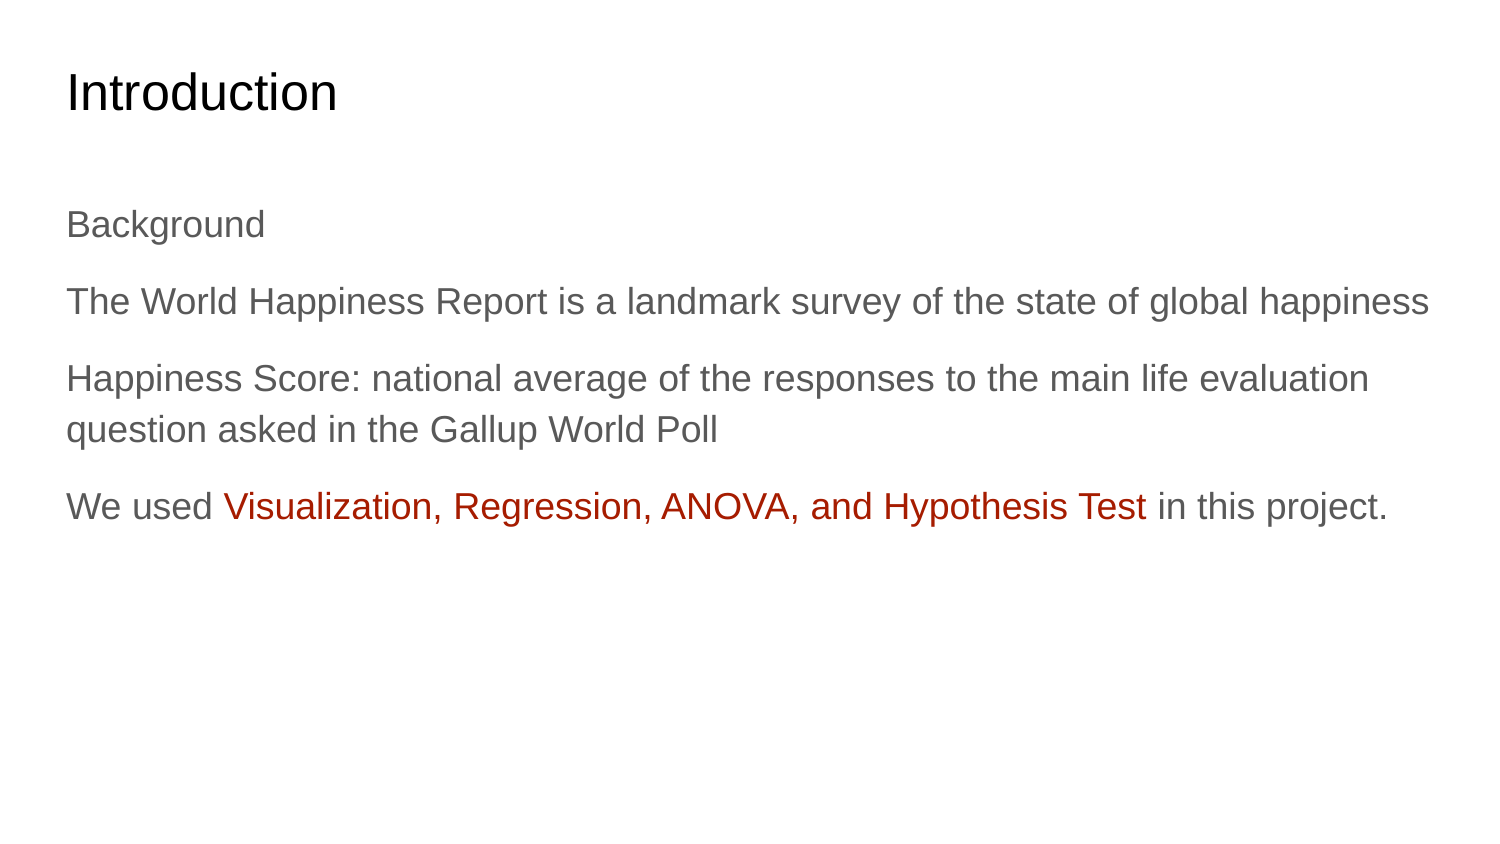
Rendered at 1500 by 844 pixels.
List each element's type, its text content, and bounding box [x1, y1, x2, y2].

title Introduction [51, 43, 1449, 138]
list Background The World Happiness Report is a landmark survey of the state of global happiness Happiness Score: national average of the responses to the main life evaluation question asked in the Gallup World Poll We used Visualization, Regression, ANOVA, and Hypothesis Test in this project. [51, 178, 1449, 795]
